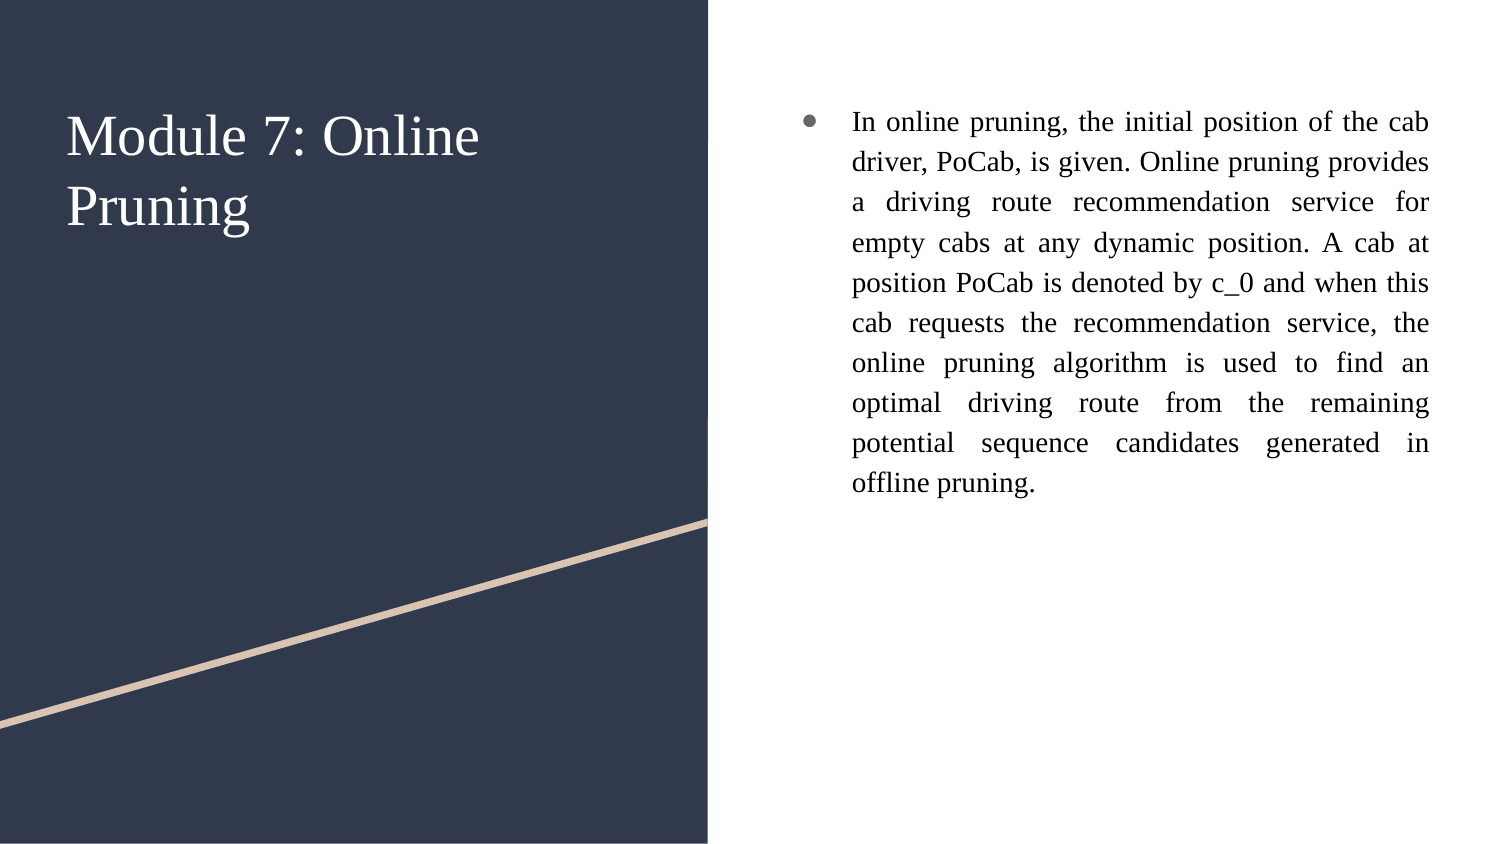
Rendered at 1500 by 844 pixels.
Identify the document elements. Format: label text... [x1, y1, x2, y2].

title Module 7: Online Pruning [51, 82, 660, 494]
list In online pruning, the initial position of the cab driver, PoCab, is given. Online pruning provides a driving route recommendation service for empty cabs at any dynamic position. A cab at position PoCab is denoted by c_0 and when this cab requests the recommendation service, the online pruning algorithm is used to find an optimal driving route from the remaining potential sequence candidates generated in offline pruning. [761, 82, 1446, 755]
